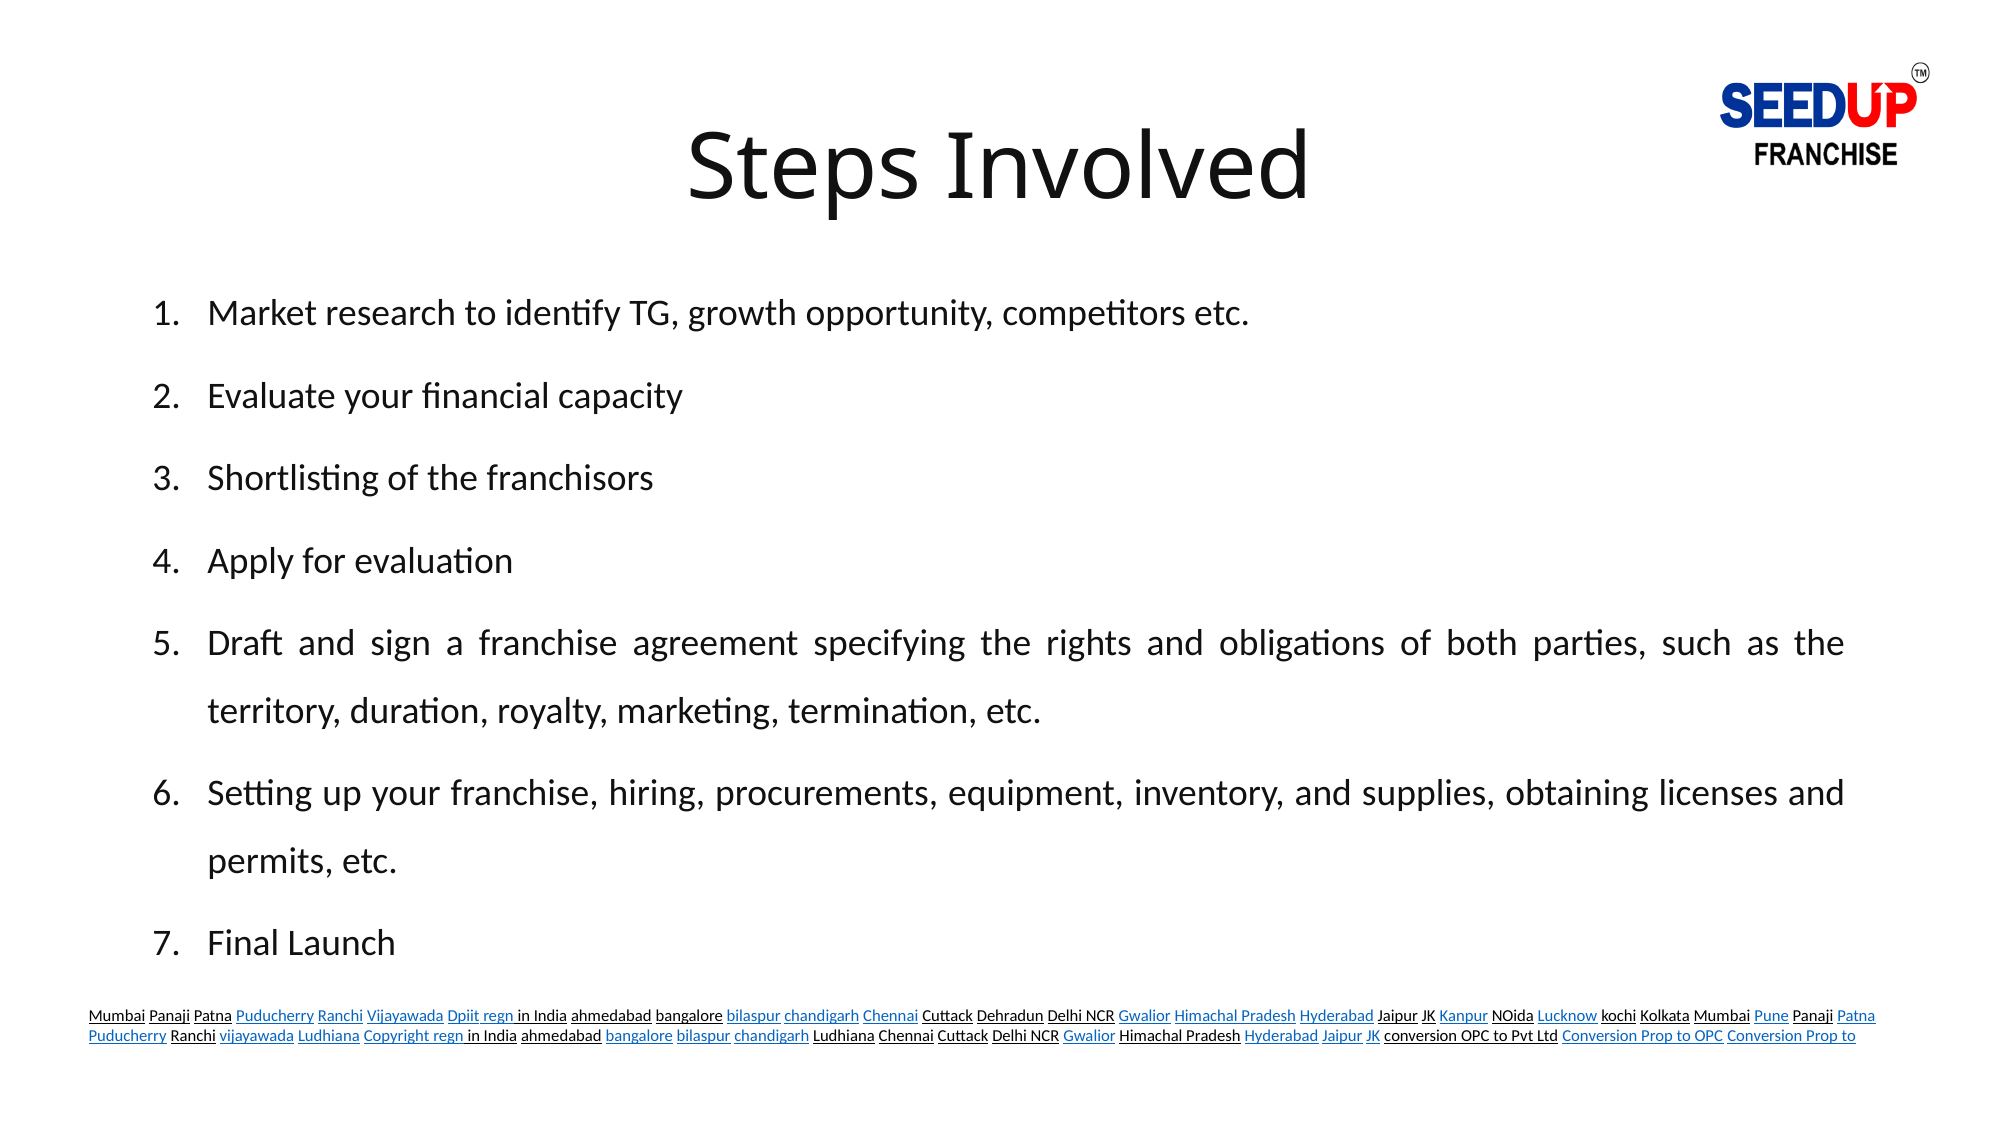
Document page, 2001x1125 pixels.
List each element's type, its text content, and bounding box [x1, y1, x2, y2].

list Market research to identify TG, growth opportunity, competitors etc. Evaluate your financial capacity Shortlisting of the franchisors Apply for evaluation Draft and sign a franchise agreement specifying the rights and obligations of both parties, such as the territory, duration, royalty, marketing, termination, etc. Setting up your franchise, hiring, procurements, equipment, inventory, and supplies, obtaining licenses and permits, etc. Final Launch [137, 258, 1863, 972]
picture [1704, 54, 1952, 179]
title Steps Involved [137, 59, 1863, 258]
text_box Mumbai Panaji Patna Puducherry Ranchi Vijayawada Dpiit regn in India ahmedabad bangalore bilaspur chandigarh Chennai Cuttack Dehradun Delhi NCR Gwalior Himachal Pradesh Hyderabad Jaipur JK Kanpur NOida Lucknow kochi Kolkata Mumbai Pune Panaji Patna Puducherry Ranchi vijayawada Ludhiana Copyright regn in India ahmedabad bangalore bilaspur chandigarh Ludhiana Chennai Cuttack Delhi NCR Gwalior Himachal Pradesh Hyderabad Jaipur JK conversion OPC to Pvt Ltd Conversion Prop to OPC Conversion Prop to [73, 997, 1970, 1053]
